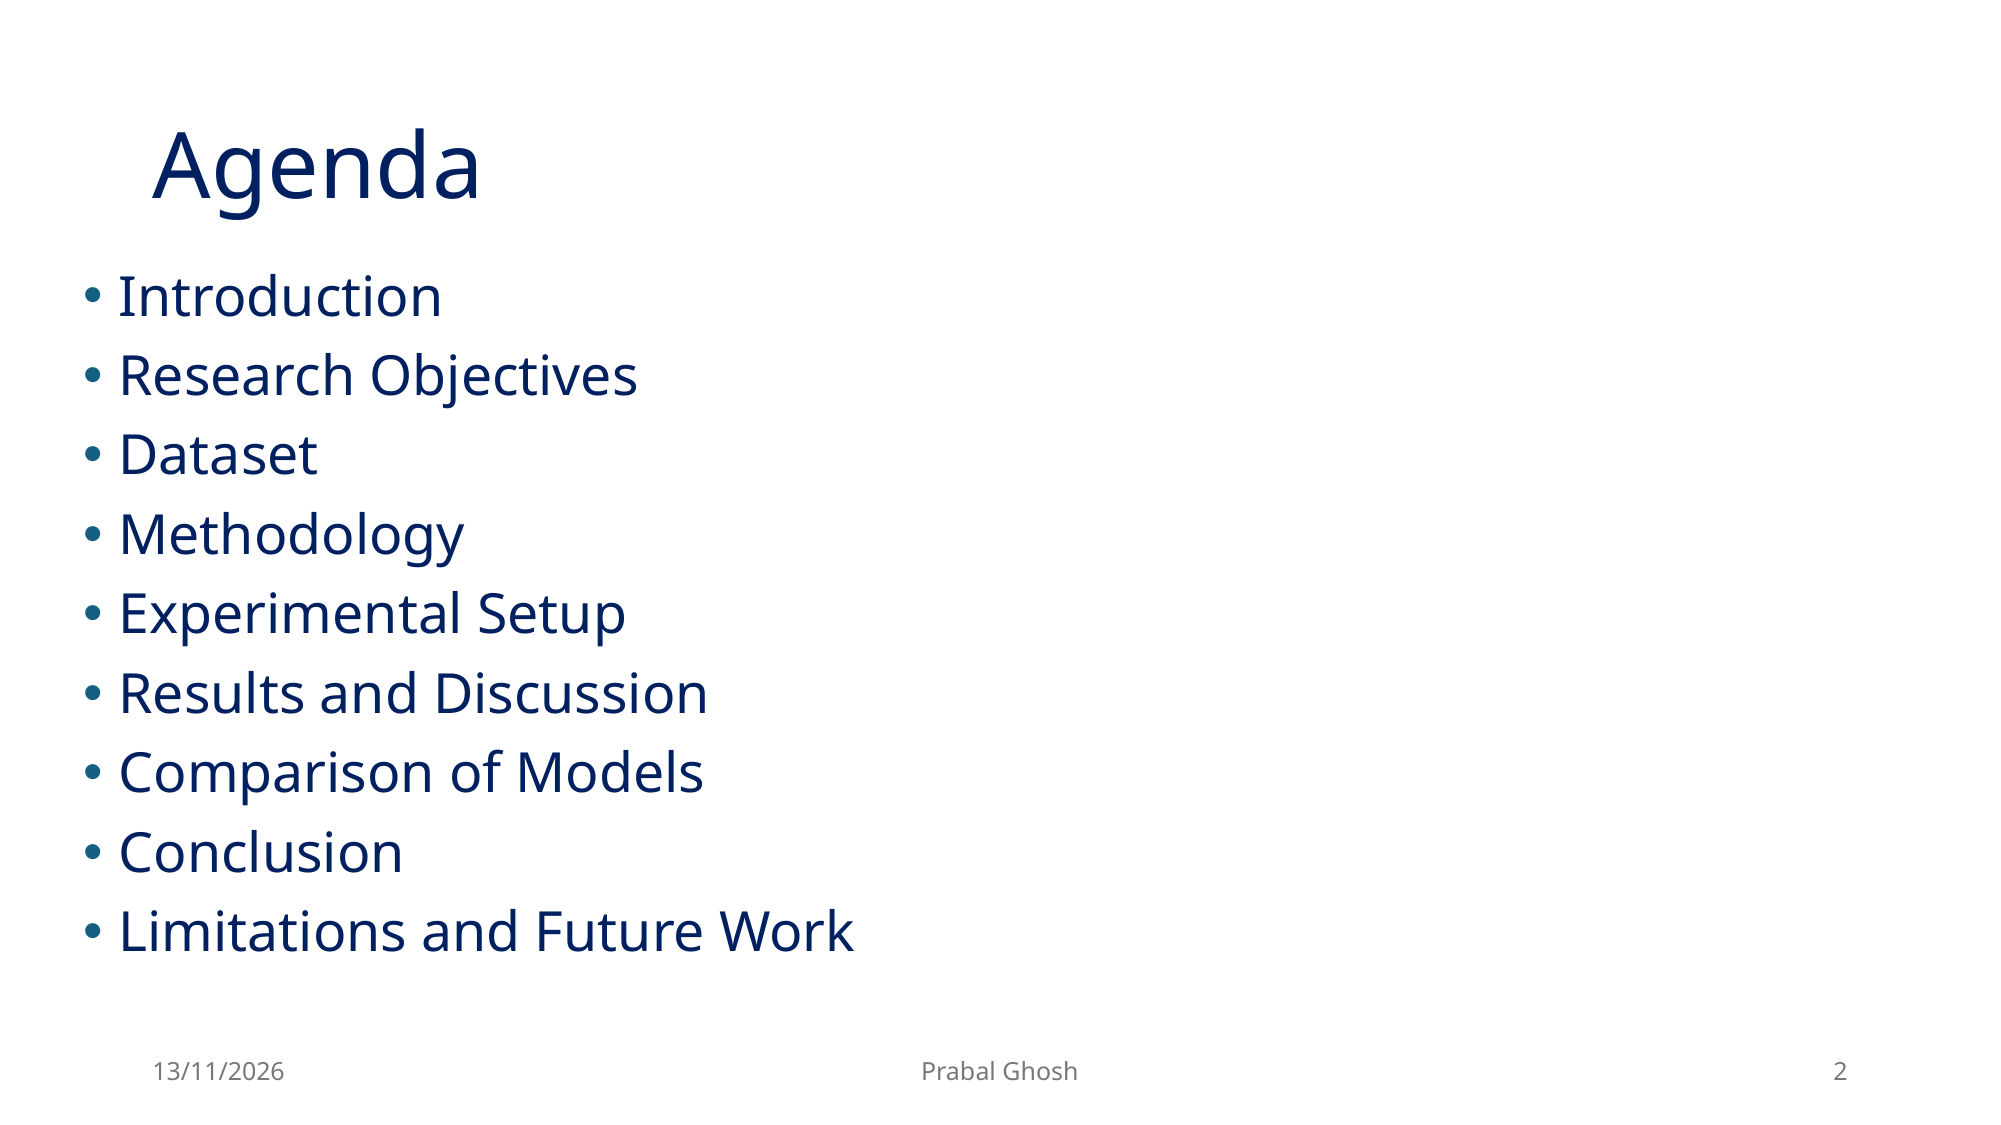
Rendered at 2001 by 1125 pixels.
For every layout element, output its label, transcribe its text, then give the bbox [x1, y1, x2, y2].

slide_number 2 [1412, 1042, 1863, 1103]
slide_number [137, 1042, 588, 1103]
footer Prabal Ghosh [662, 1042, 1338, 1103]
title Agenda [137, 59, 1863, 278]
list Introduction Research Objectives Dataset Methodology Experimental Setup Results and Discussion Comparison of Models Conclusion Limitations and Future Work [68, 260, 1794, 975]
